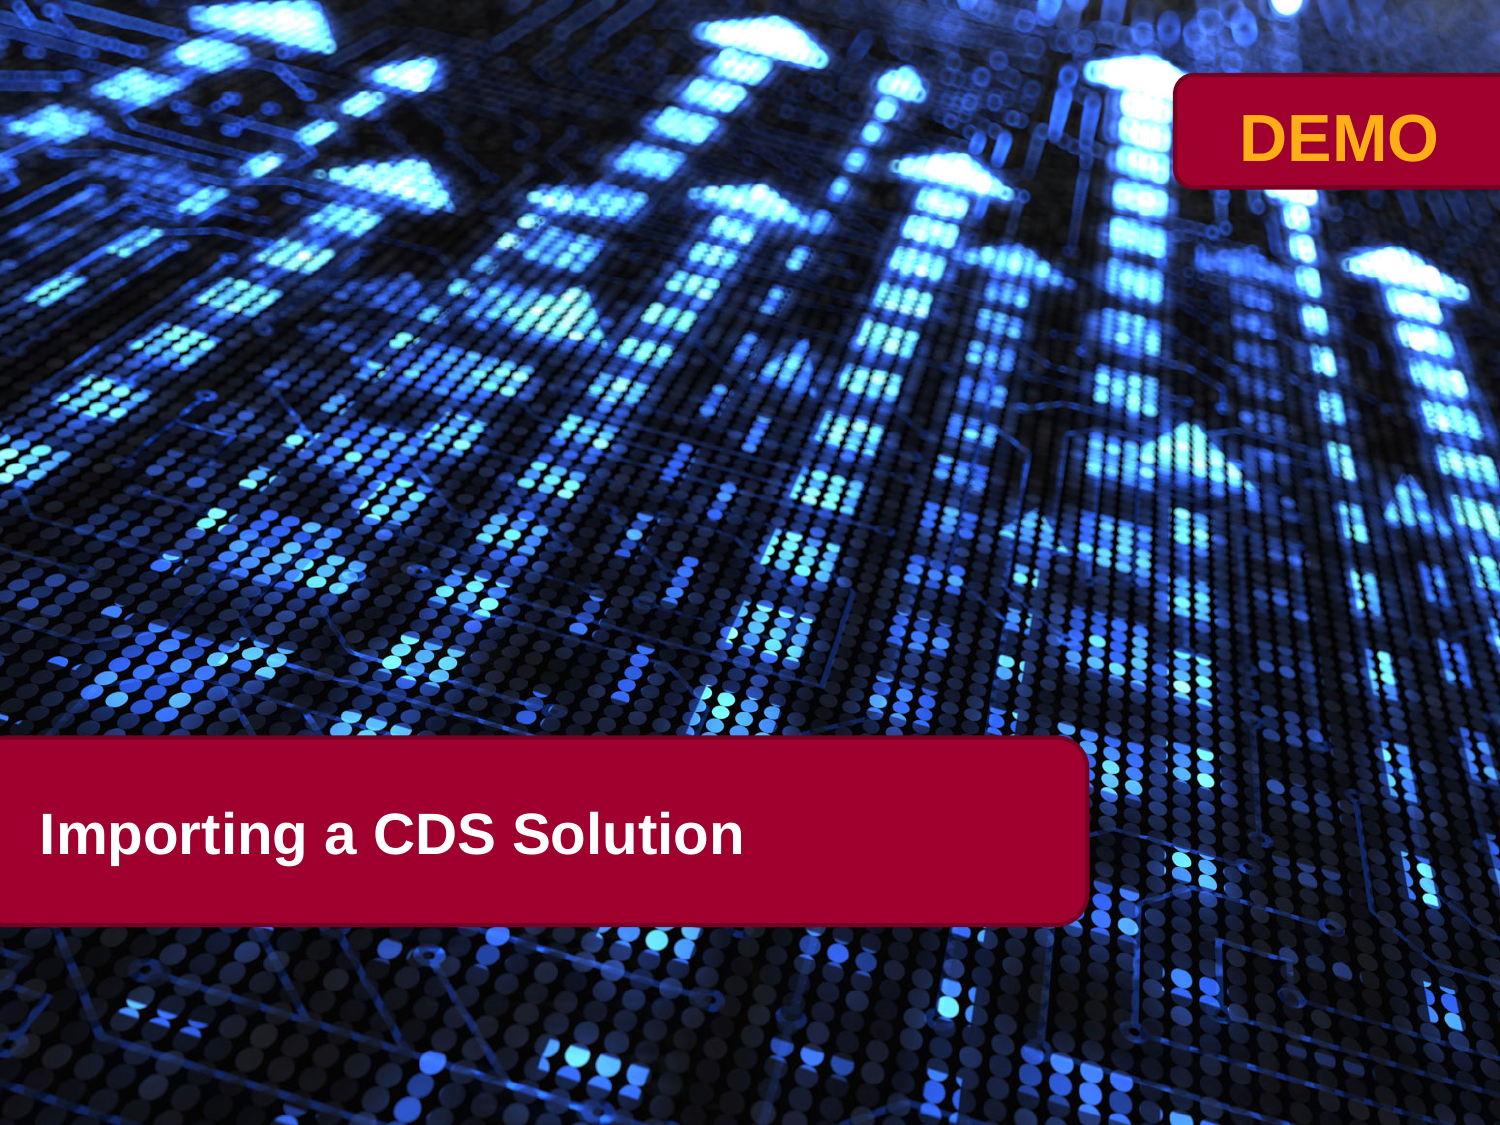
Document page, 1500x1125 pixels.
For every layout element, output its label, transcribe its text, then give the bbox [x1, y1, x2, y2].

picture [0, 0, 1500, 1125]
title Importing a CDS Solution [24, 750, 1063, 913]
